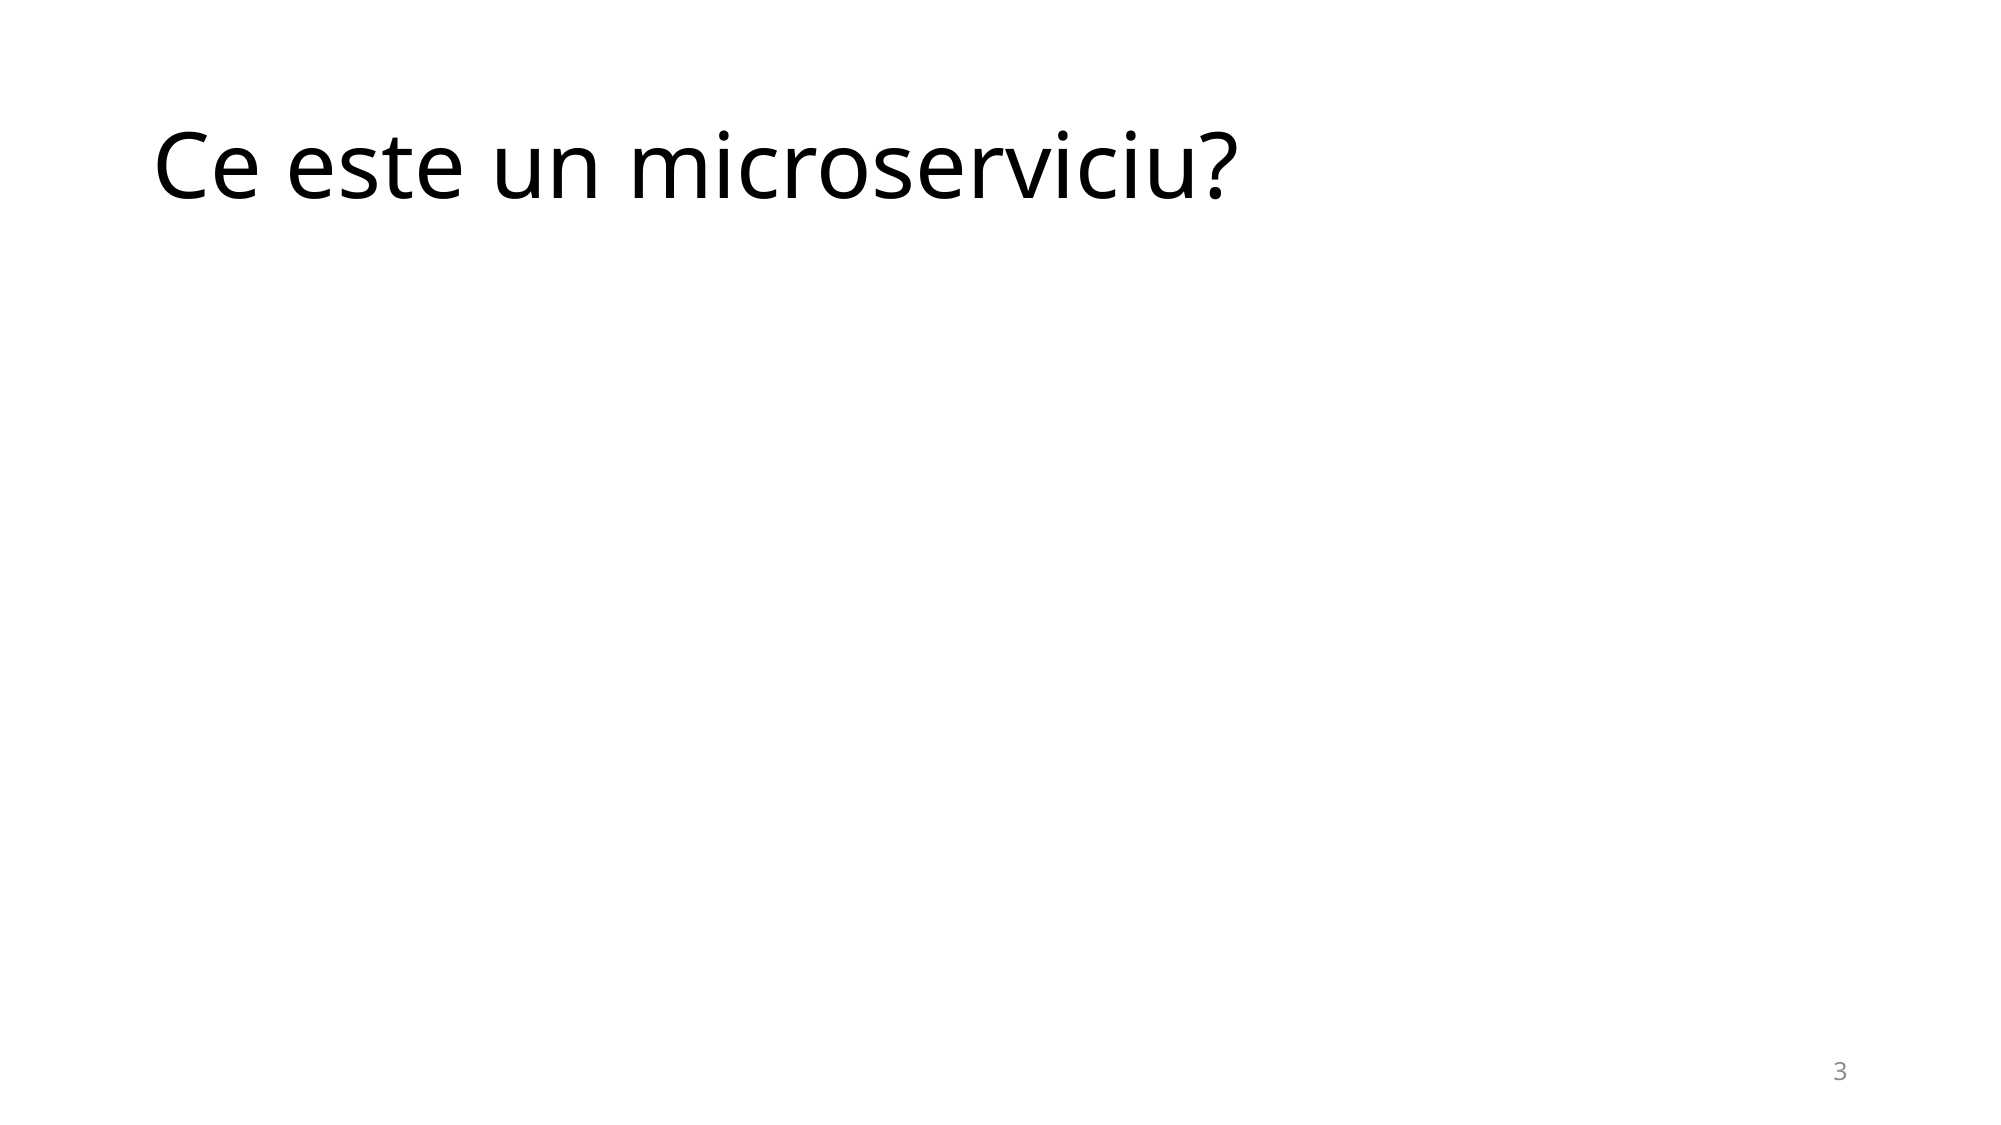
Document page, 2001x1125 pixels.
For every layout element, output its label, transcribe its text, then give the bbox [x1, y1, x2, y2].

slide_number 3 [1412, 1042, 1863, 1103]
title Ce este un microserviciu? [137, 59, 1863, 278]
